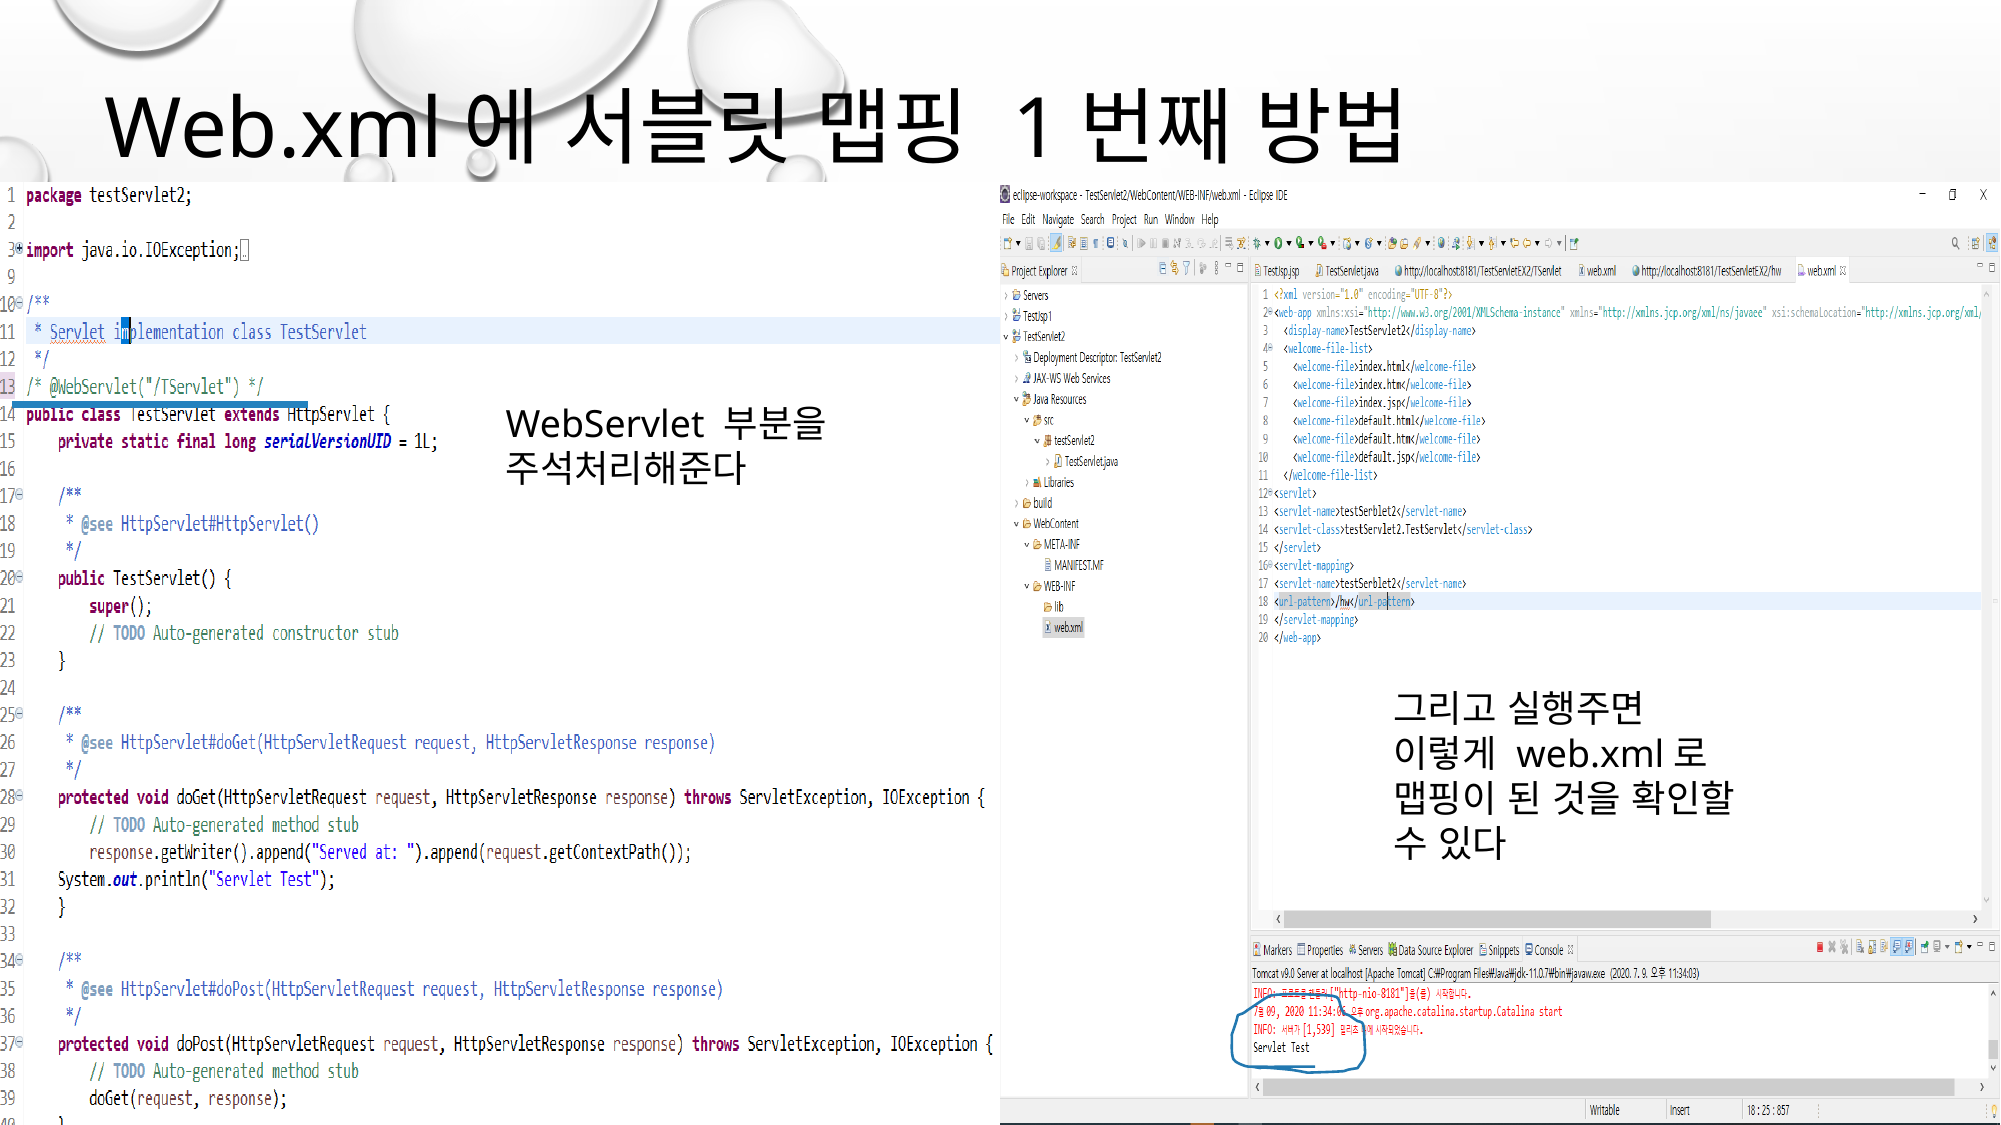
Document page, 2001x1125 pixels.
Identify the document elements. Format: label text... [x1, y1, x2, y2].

text_box Web.xml에 서블릿 맵핑 1번째 방법 [89, 66, 1873, 180]
picture [0, 0, 2000, 1125]
